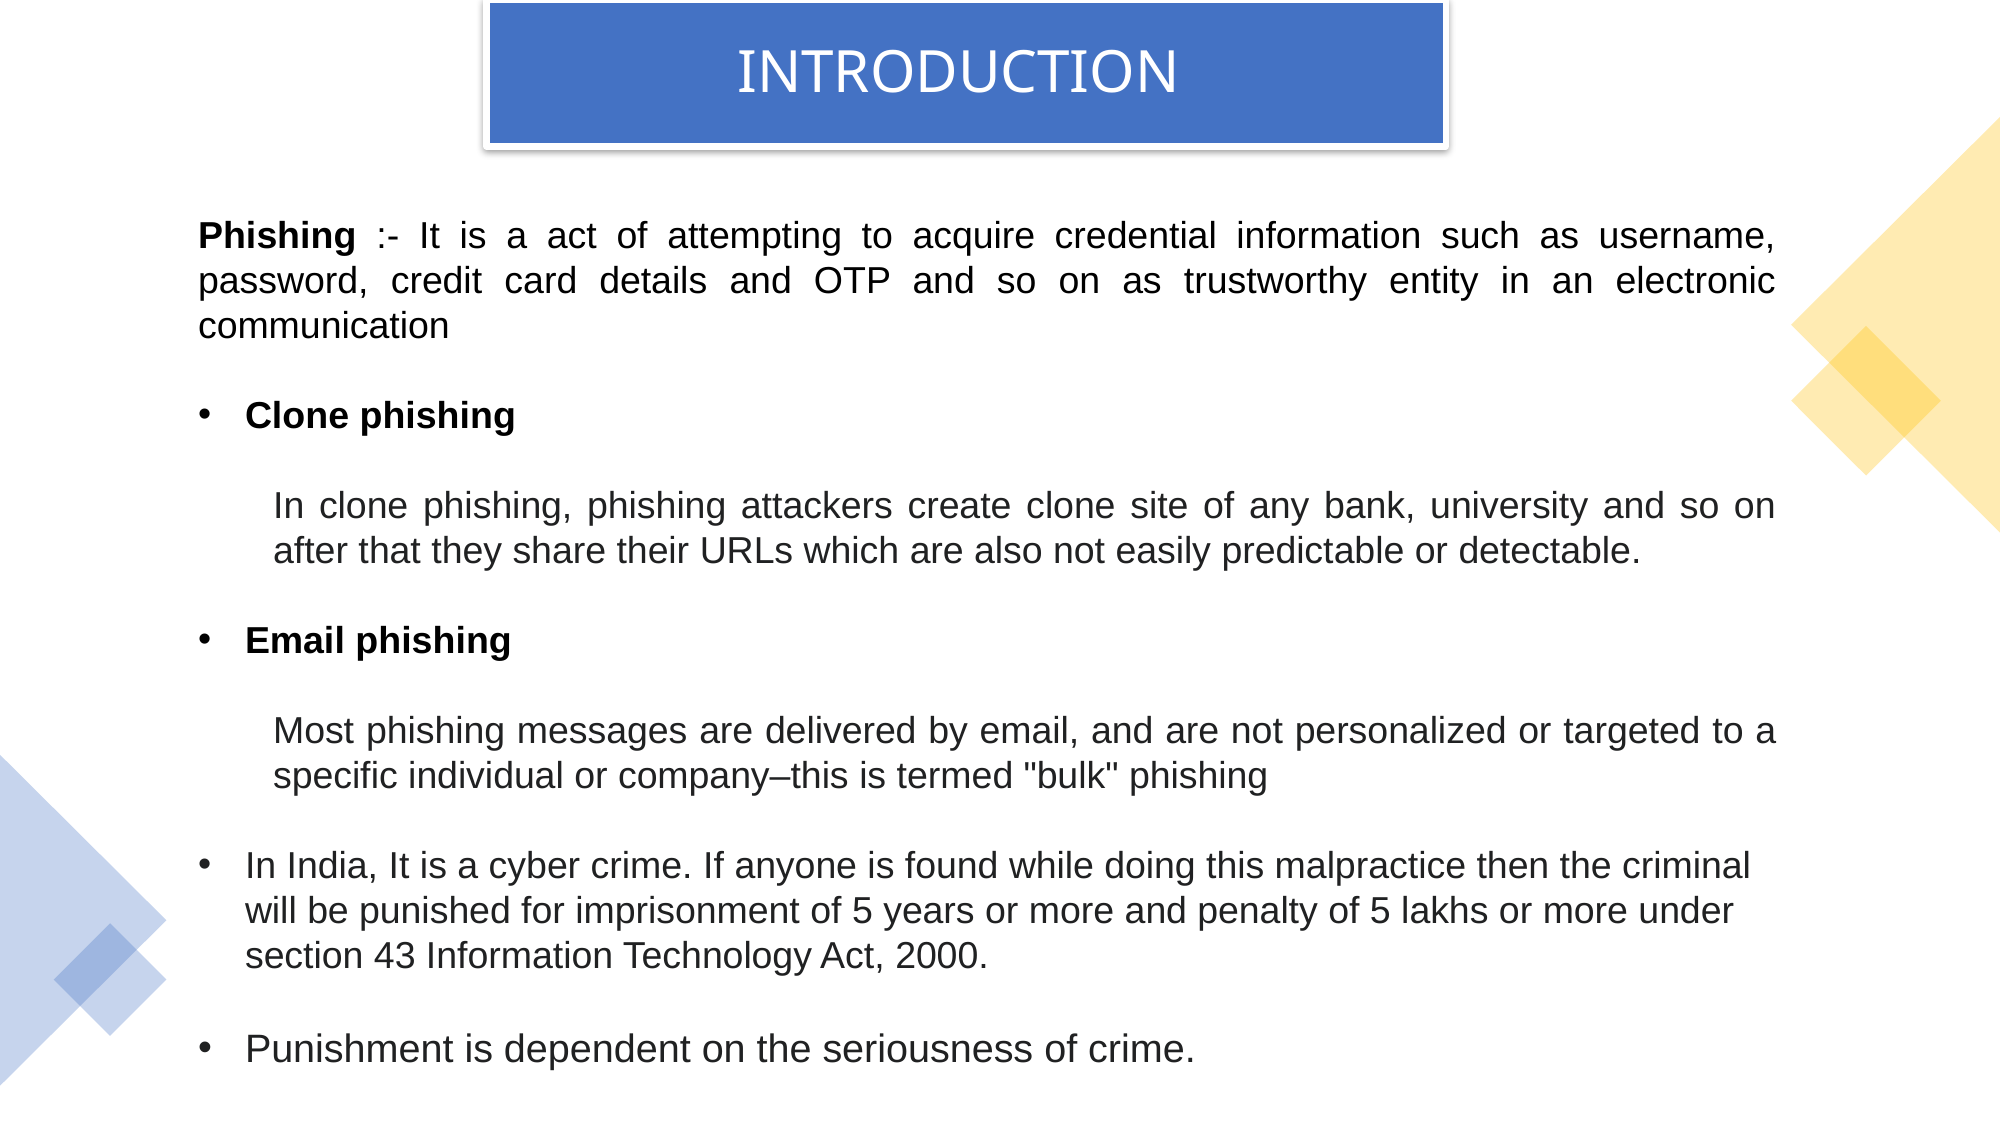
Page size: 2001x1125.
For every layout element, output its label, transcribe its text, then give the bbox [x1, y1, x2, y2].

text_box Phishing :- It is a act of attempting to acquire credential information such as username, password, credit card details and OTP and so on as trustworthy entity in an electronic communication Clone phishing In clone phishing, phishing attackers create clone site of any bank, university and so on after that they share their URLs which are also not easily predictable or detectable. Email phishing Most phishing messages are delivered by email, and are not personalized or targeted to a specific individual or company–this is termed "bulk" phishing In India, It is a cyber crime. If anyone is found while doing this malpractice then the criminal will be punished for imprisonment of 5 years or more and penalty of 5 lakhs or more under section 43 Information Technology Act, 2000. Punishment is dependent on the seriousness of crime. [183, 203, 1792, 1125]
text_box [1792, 363, 1904, 477]
text_box [0, 0, 2000, 1125]
text_box [0, 753, 168, 1088]
text_box Introduction [486, 0, 1446, 147]
text_box [52, 921, 168, 1038]
text_box [1792, 115, 2000, 535]
